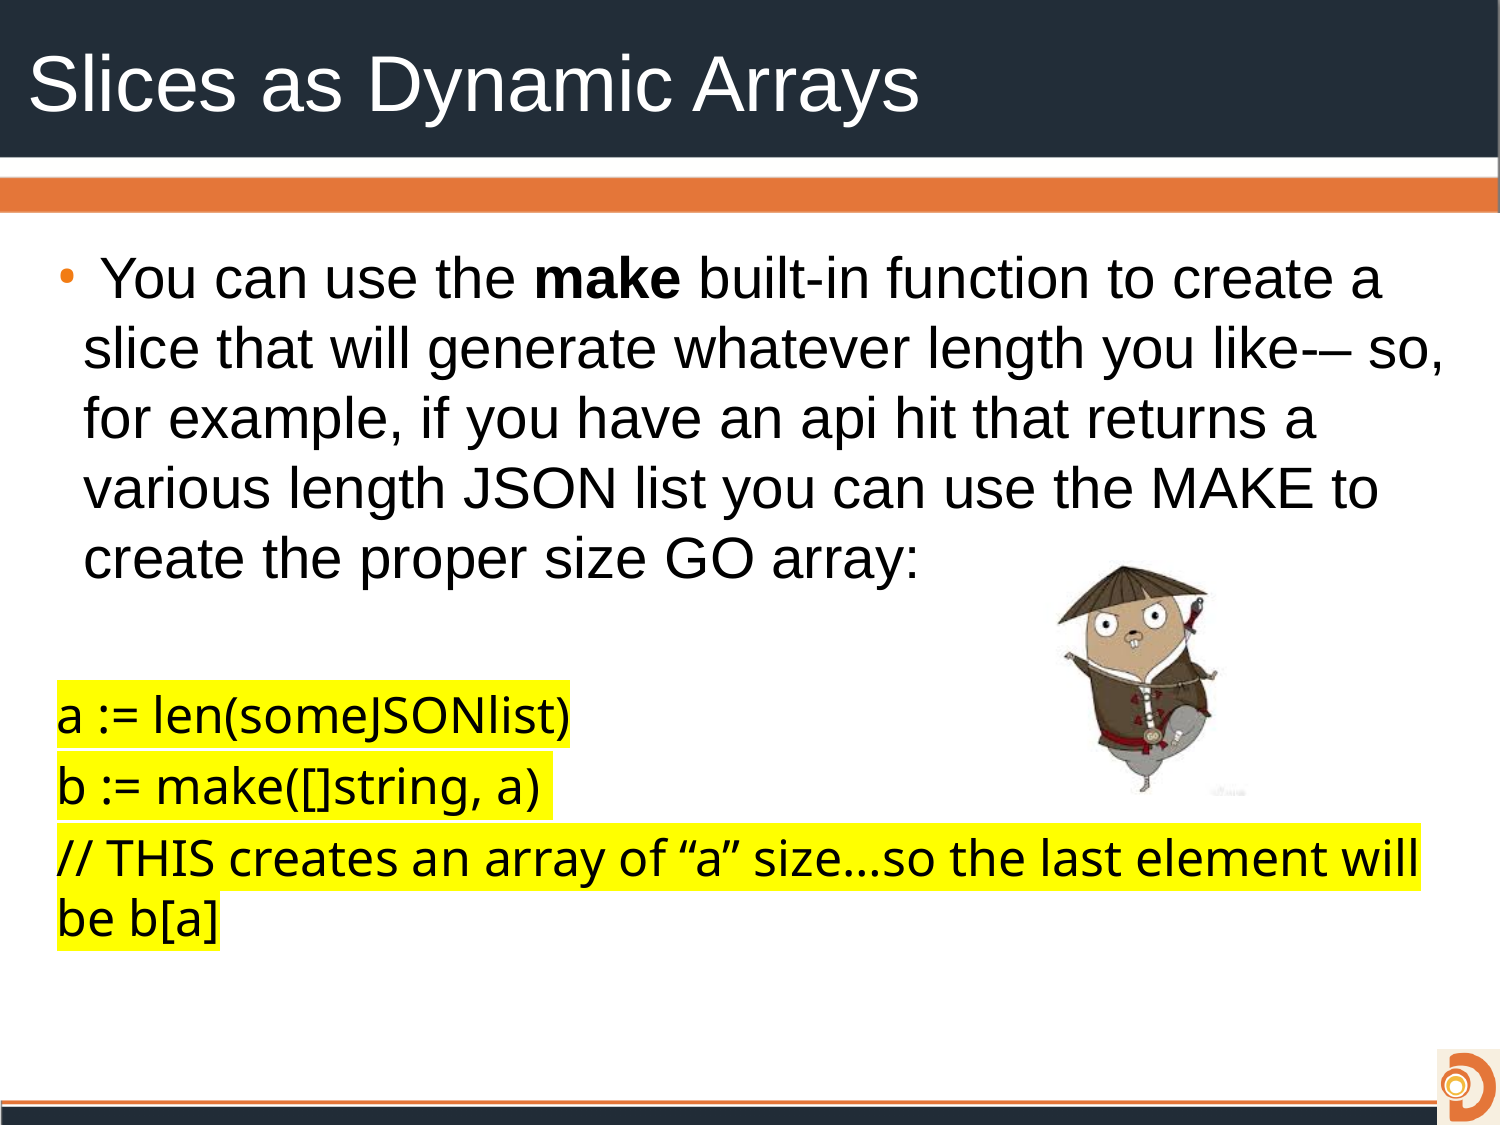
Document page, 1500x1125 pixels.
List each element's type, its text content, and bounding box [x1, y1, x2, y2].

picture [0, 0, 1500, 213]
picture [960, 560, 1339, 797]
title Slices as Dynamic Arrays [12, 24, 1488, 136]
picture [2, 1049, 1500, 1125]
list You can use the make built-in function to create a slice that will generate whatever length you like-– so, for example, if you have an api hit that returns a various length JSON list you can use the MAKE to create the proper size GO array: a := len(someJSONlist) b := make([]string, a) // THIS creates an array of “a” size…so the last element will be b[a] [12, 224, 1488, 1050]
